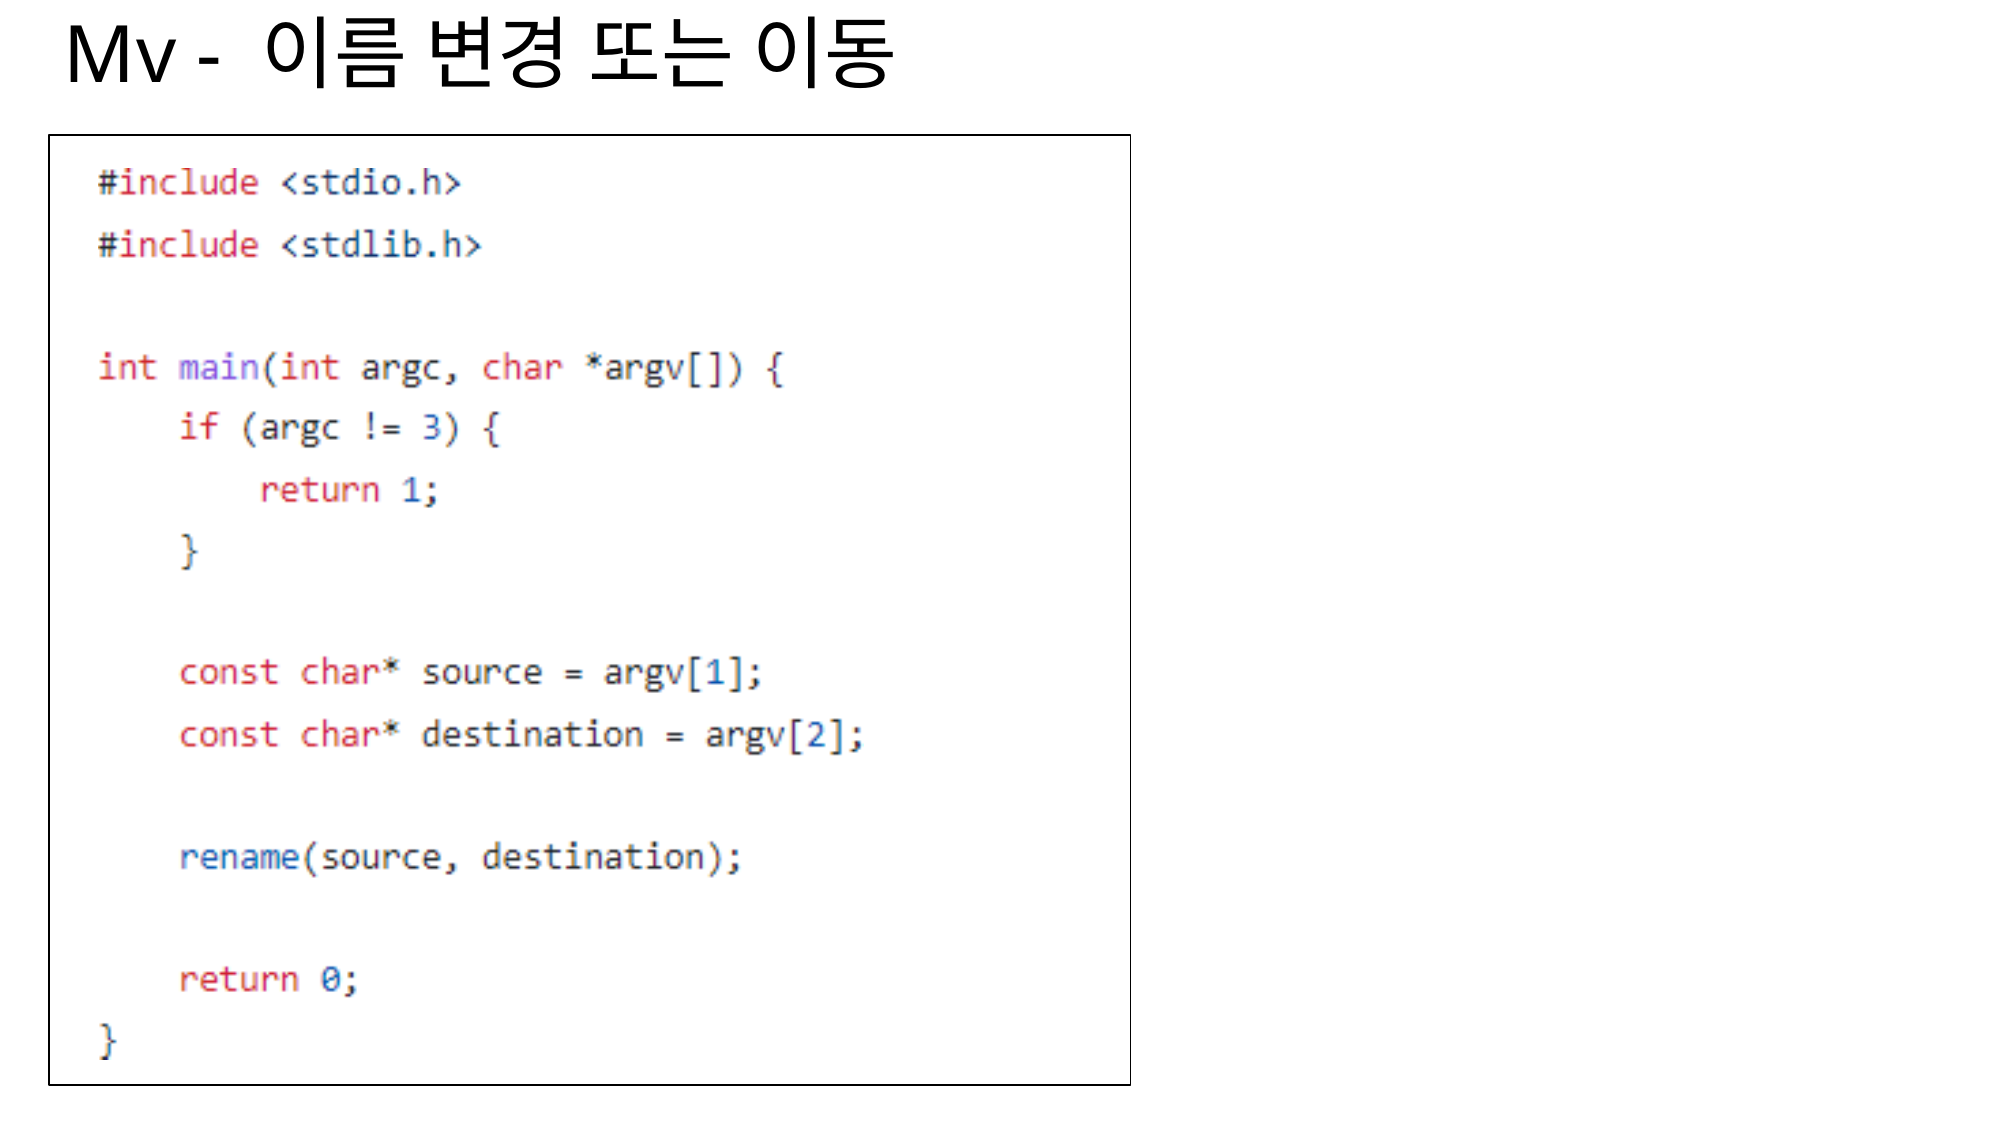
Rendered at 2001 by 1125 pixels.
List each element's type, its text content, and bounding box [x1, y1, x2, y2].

title Mv - 이름 변경 또는 이동 [6, 0, 1944, 191]
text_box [48, 134, 1132, 1087]
